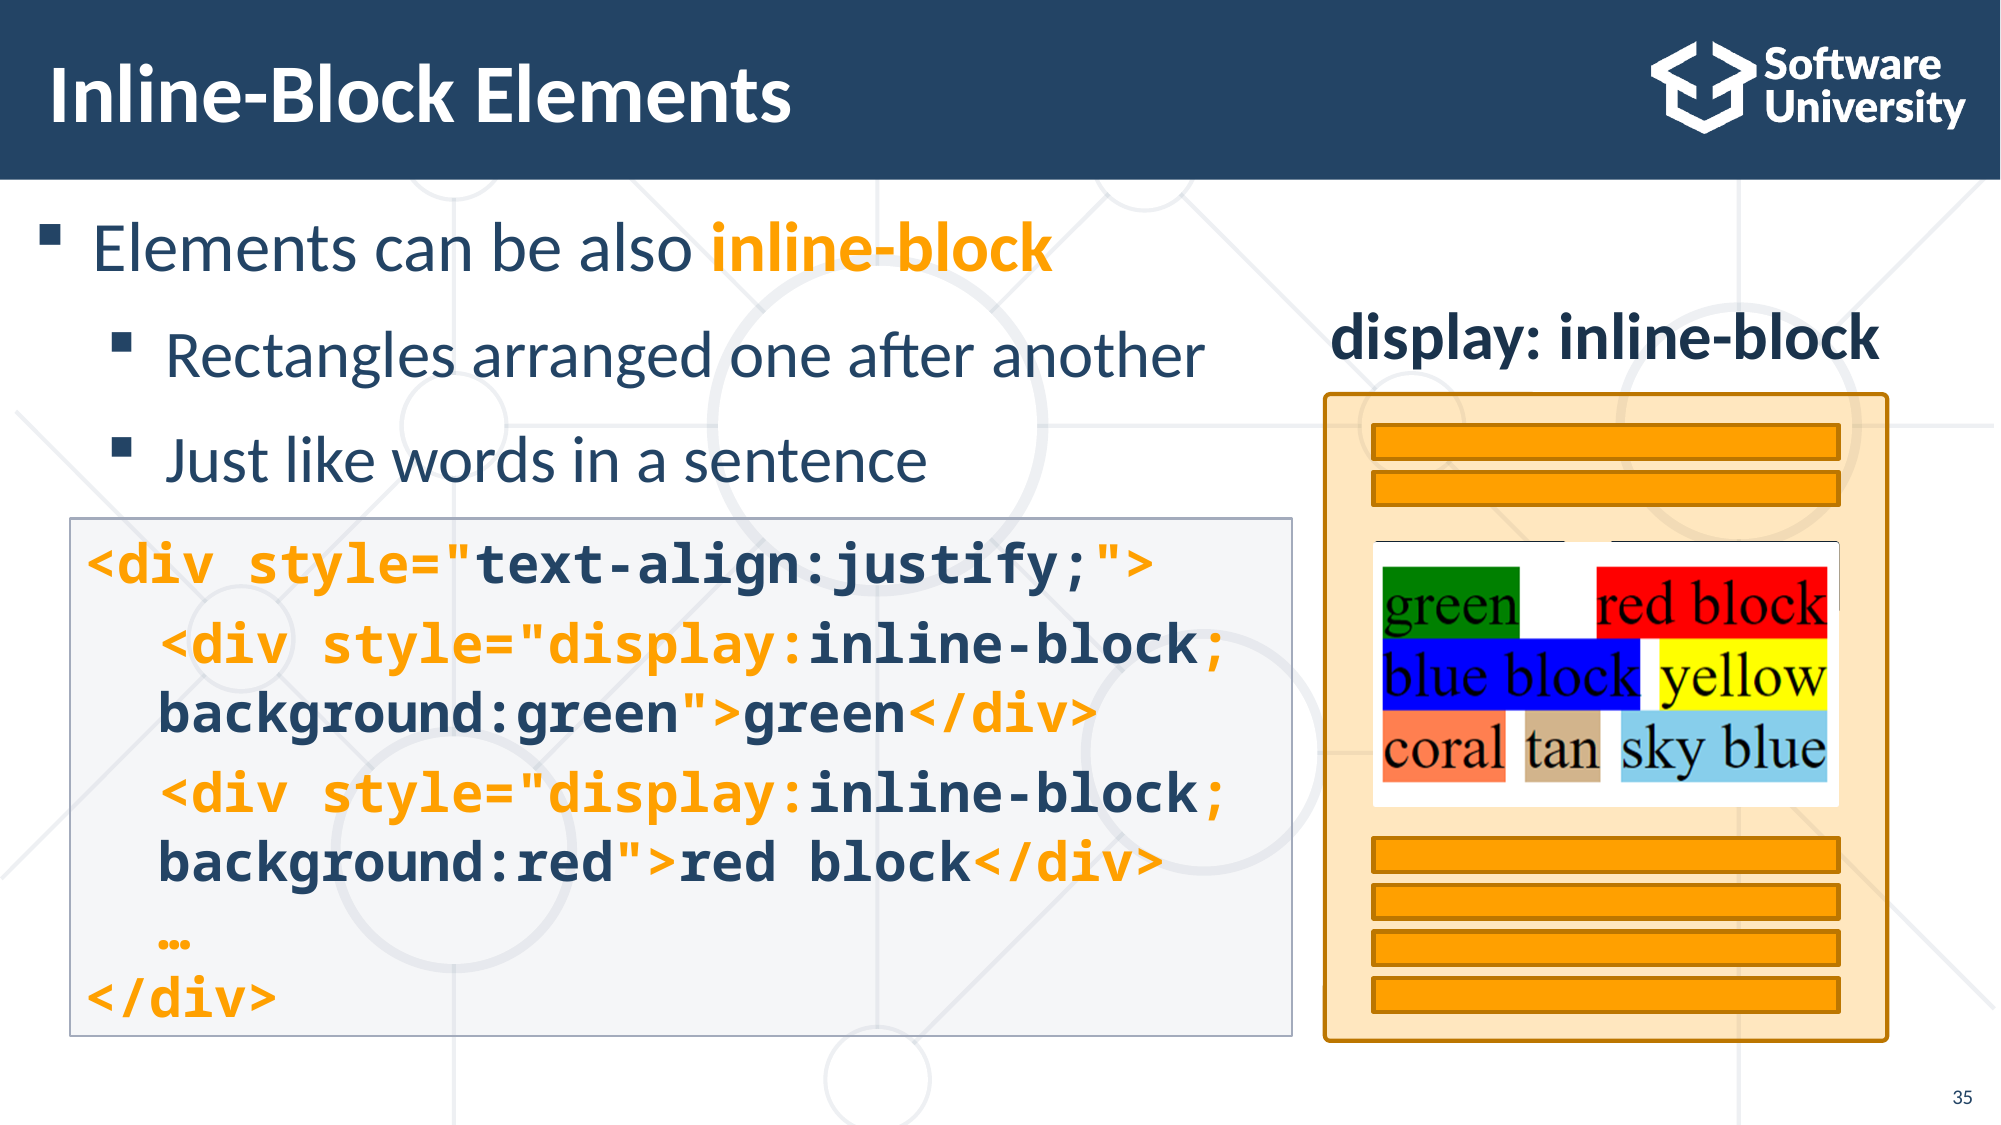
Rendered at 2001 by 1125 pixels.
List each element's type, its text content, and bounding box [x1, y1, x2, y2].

title Inline-Block Elements [31, 16, 1625, 162]
slide_number 35 [1927, 1067, 1989, 1117]
text_box [1371, 836, 1841, 874]
text_box [1371, 470, 1841, 507]
text_box display: inline-block [1287, 285, 1925, 381]
picture [1651, 41, 1966, 134]
text_box [1371, 976, 1841, 1014]
picture [1372, 541, 1840, 808]
list Elements can be also inline-block Rectangles arranged one after another Just like words in a sentence [16, 195, 1952, 1109]
text_box <div style="text-align:justify;"> <div style="display:inline-block; background:green">green</div> <div style="display:inline-block; background:red">red block</div> … </div> [70, 518, 1292, 1036]
text_box [1371, 883, 1841, 921]
text_box [1371, 929, 1841, 967]
text_box [1371, 423, 1841, 461]
